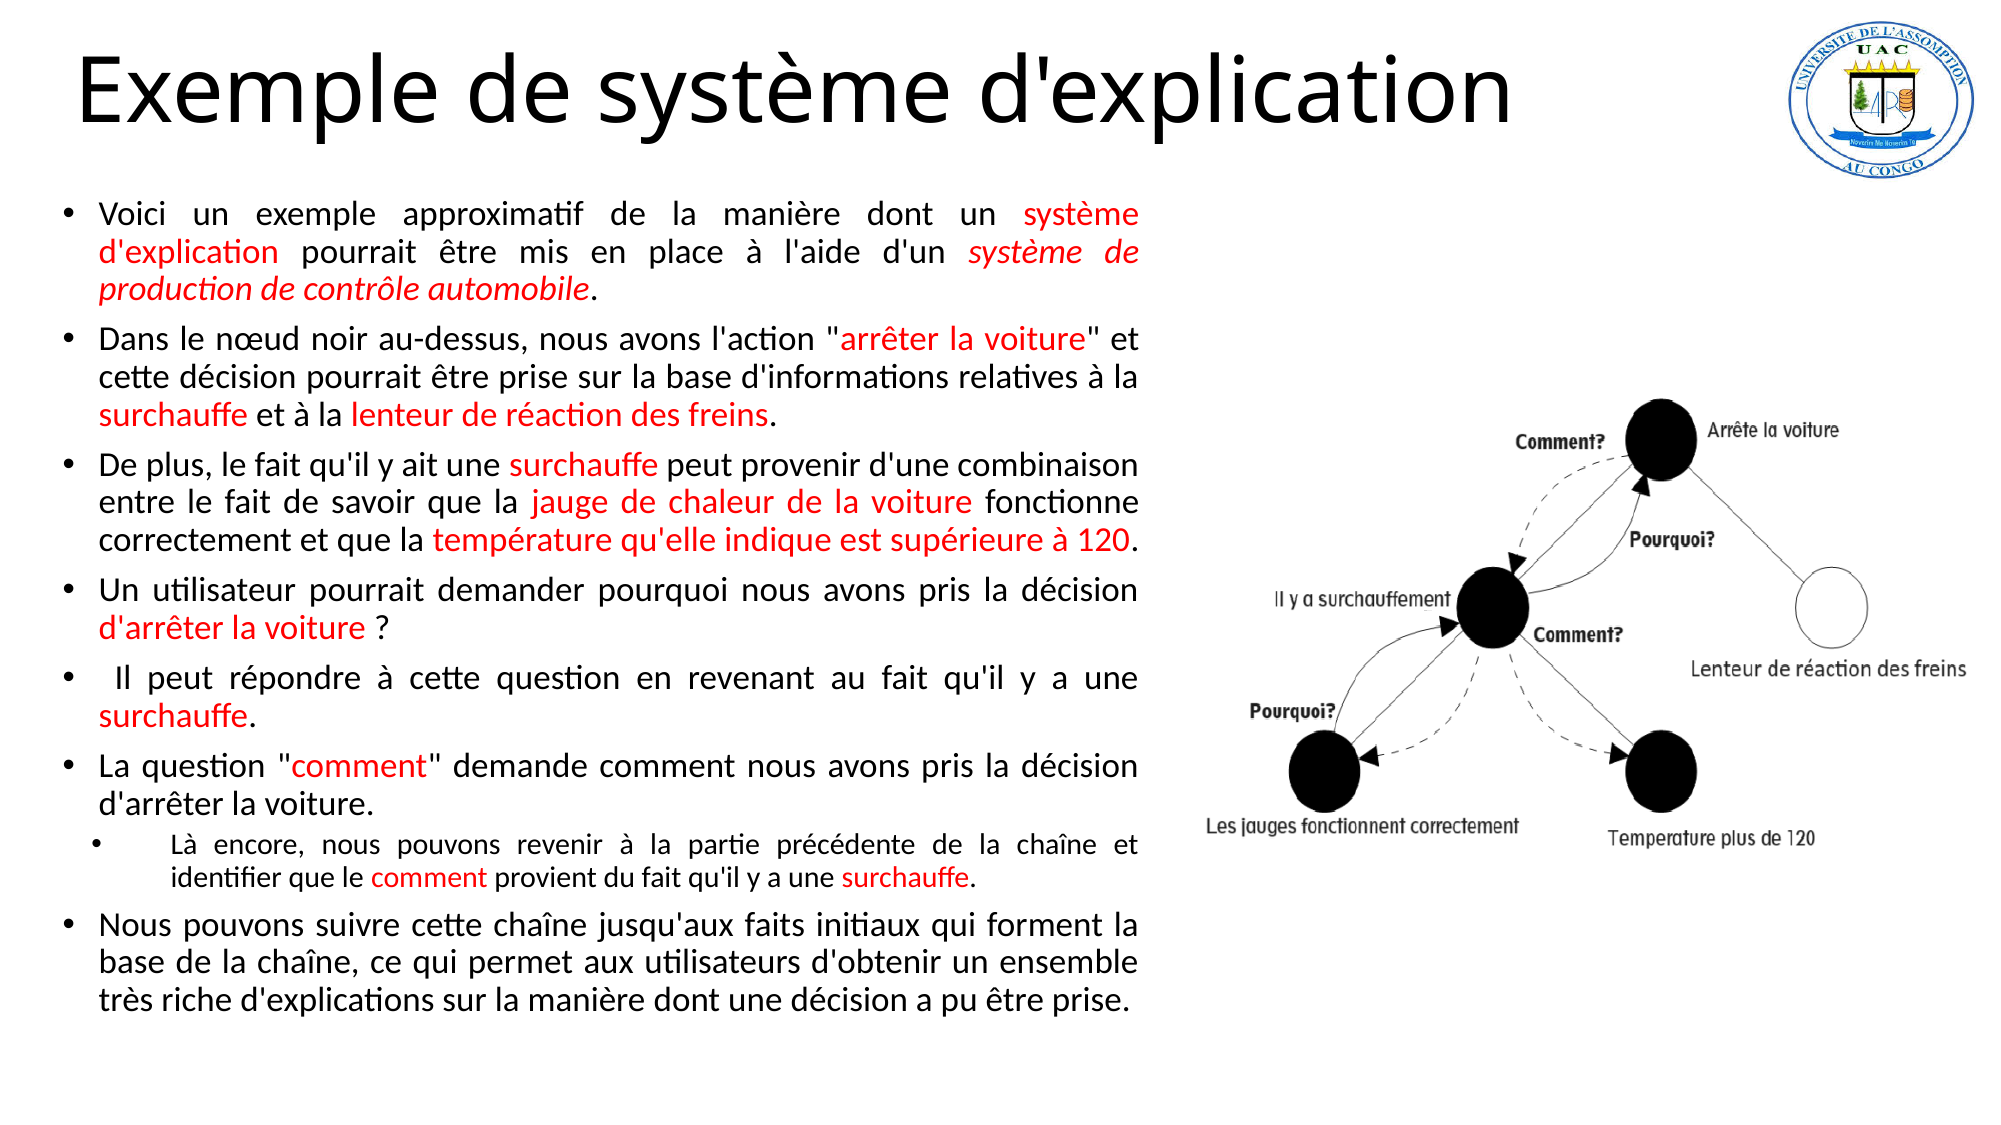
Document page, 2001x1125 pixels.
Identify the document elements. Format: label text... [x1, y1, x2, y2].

title Exemple de système d'explication [59, 33, 1785, 153]
picture [1197, 388, 1970, 865]
picture [1785, 15, 1982, 184]
list Voici un exemple approximatif de la manière dont un système d'explication pourrait être mis en place à l'aide d'un système de production de contrôle automobile. Dans le nœud noir au-dessus, nous avons l'action "arrêter la voiture" et cette décision pourrait être prise sur la base d'informations relatives à la surchauffe et à la lenteur de réaction des freins. De plus, le fait qu'il y ait une surchauffe peut provenir d'une combinaison entre le fait de savoir que la jauge de chaleur de la voiture fonctionne correctement et que la température qu'elle indique est supérieure à 120. Un utilisateur pourrait demander pourquoi nous avons pris la décision d'arrêter la voiture ? Il peut répondre à cette question en revenant au fait qu'il y a une surchauffe. La question "comment" demande comment nous avons pris la décision d'arrêter la voiture. Là encore, nous pouvons revenir à la partie précédente de la chaîne et identifier que le comment provient du fait qu'il y a une surchauffe. Nous pouvons suivre cette chaîne jusqu'aux faits initiaux qui forment la base de la chaîne, ce qui permet aux utilisateurs d'obtenir un ensemble très riche d'explications sur la manière dont une décision a pu être prise. [47, 187, 1155, 1058]
